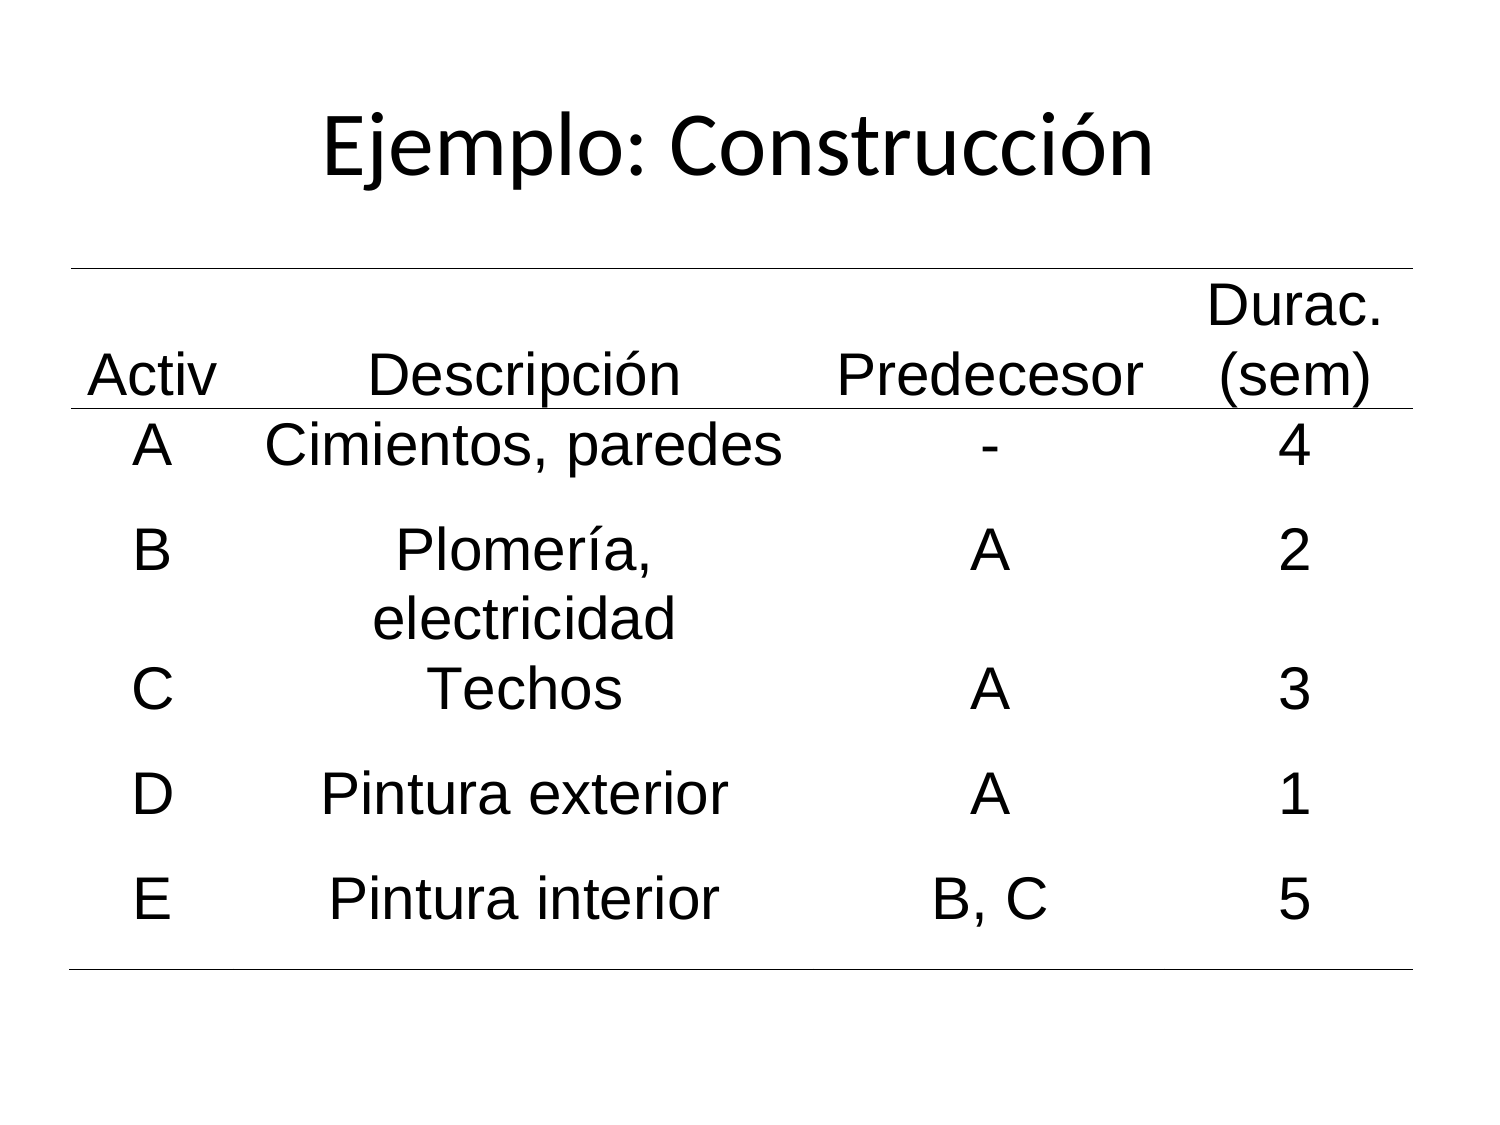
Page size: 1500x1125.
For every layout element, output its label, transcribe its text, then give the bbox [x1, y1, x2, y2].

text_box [53, 243, 1414, 1039]
title Ejemplo: Construcción [75, 45, 1425, 233]
